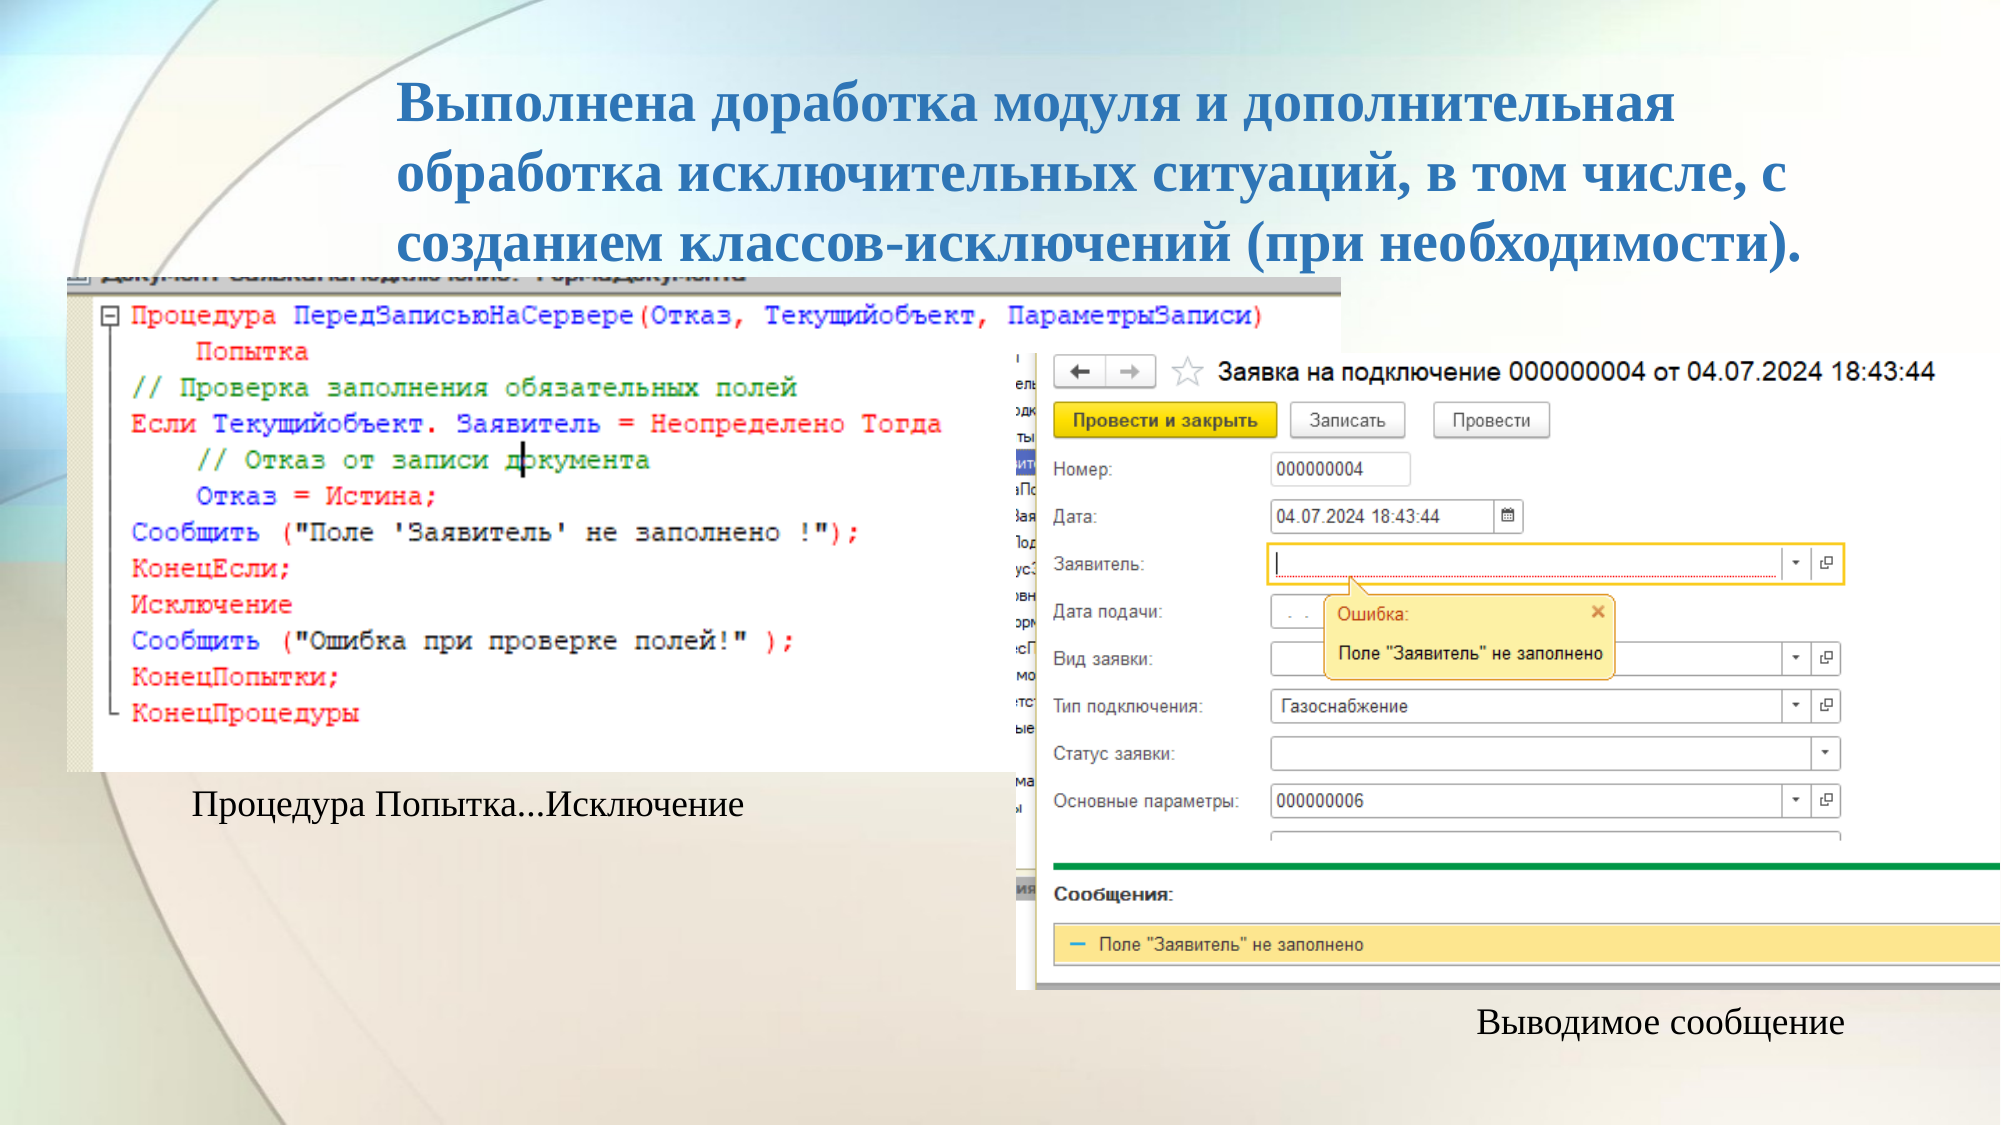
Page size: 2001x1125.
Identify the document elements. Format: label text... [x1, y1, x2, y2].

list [67, 276, 1341, 772]
text_box Выводимое сообщение [1461, 991, 1861, 1049]
picture [0, 0, 2001, 1125]
title Выполнена доработка модуля и дополнительная обработка исключительных ситуаций, в том числе, с созданием классов-исключений (при необходимости). [381, 59, 1863, 278]
text_box Процедура Попытка...Исключение [176, 773, 761, 832]
